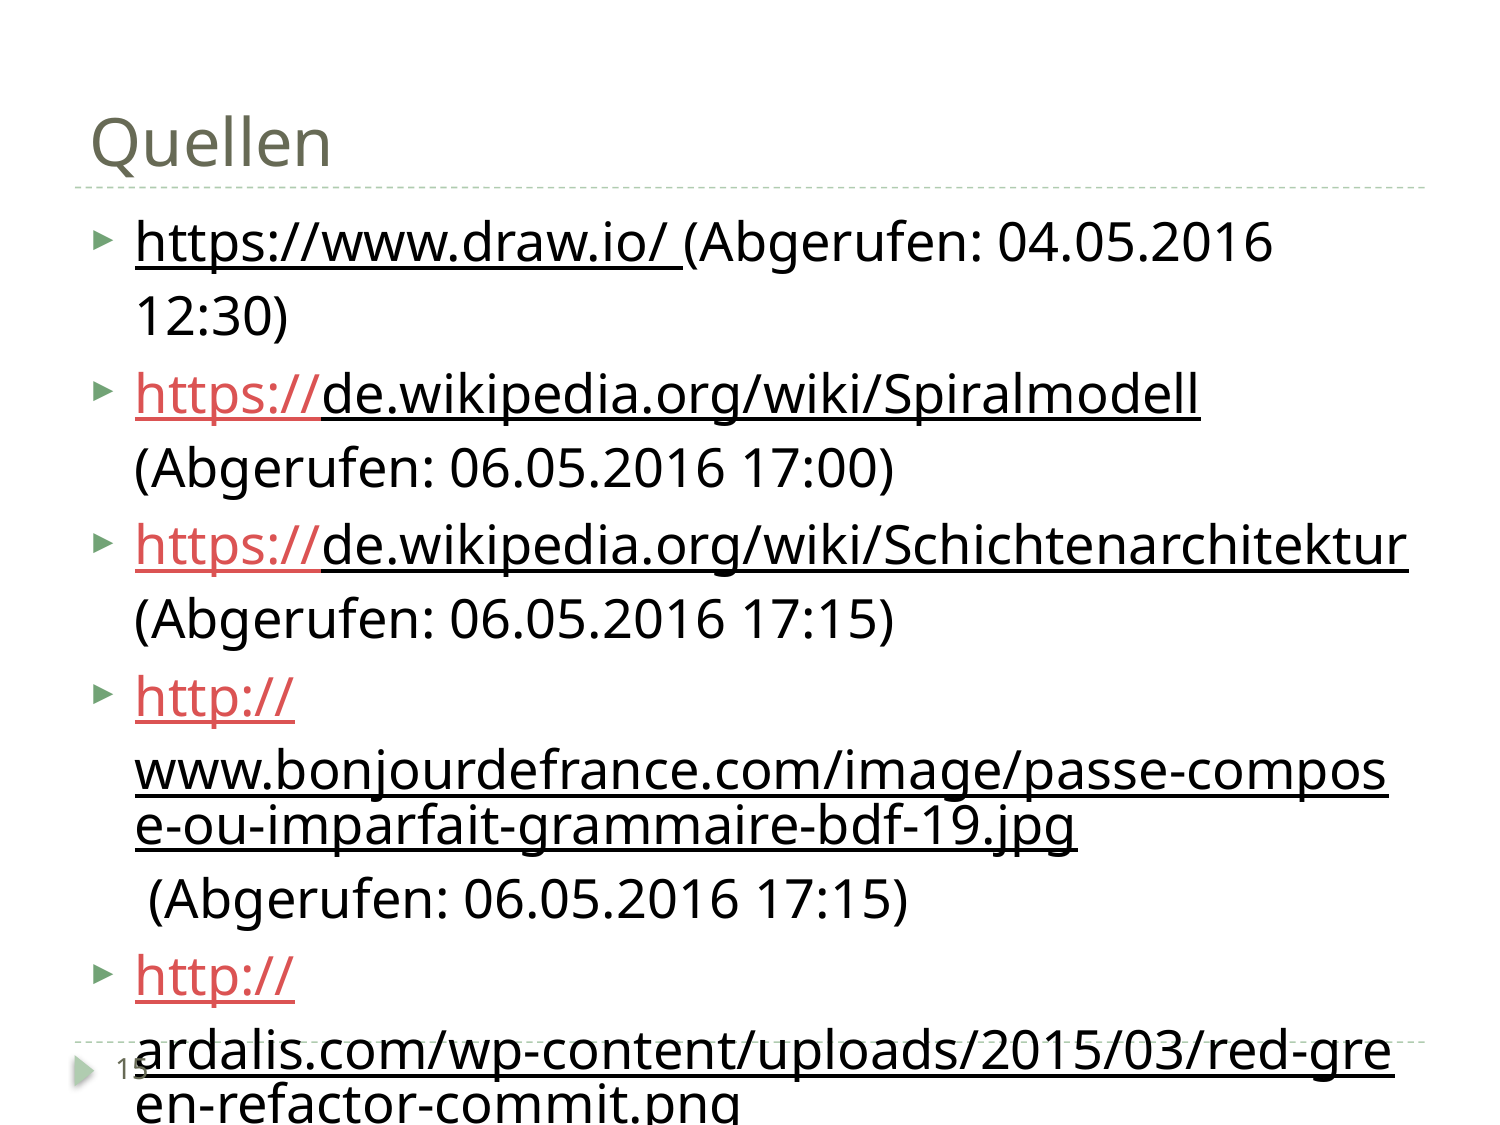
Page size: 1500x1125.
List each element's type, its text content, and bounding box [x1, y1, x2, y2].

list https://www.draw.io/ (Abgerufen: 04.05.2016 12:30) https://de.wikipedia.org/wiki/Spiralmodell (Abgerufen: 06.05.2016 17:00) https://de.wikipedia.org/wiki/Schichtenarchitektur (Abgerufen: 06.05.2016 17:15) http://www.bonjourdefrance.com/image/passe-compose-ou-imparfait-grammaire-bdf-19.jpg (Abgerufen: 06.05.2016 17:15) http://ardalis.com/wp-content/uploads/2015/03/red-green-refactor-commit.png (Abgerufen: 10.05.2016 18:00) [75, 200, 1425, 1010]
slide_number 15 [100, 1042, 426, 1103]
title Quellen [75, 24, 1425, 188]
